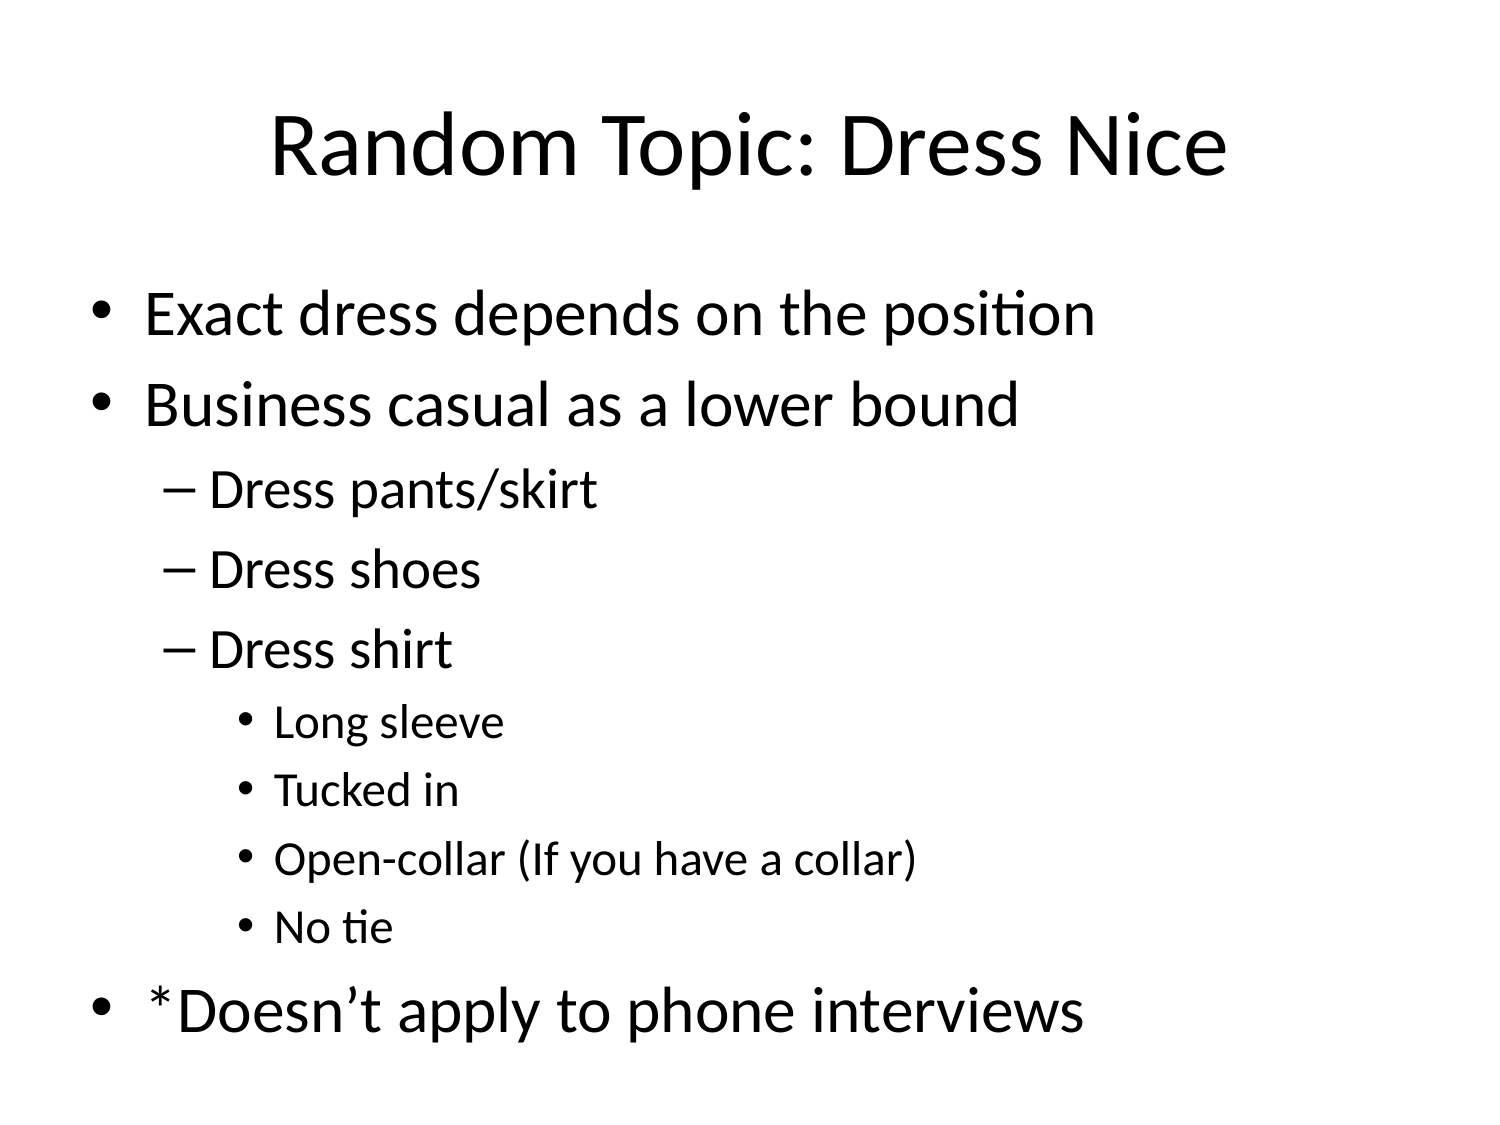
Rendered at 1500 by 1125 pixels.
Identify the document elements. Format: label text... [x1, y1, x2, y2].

list Exact dress depends on the position Business casual as a lower bound Dress pants/skirt Dress shoes Dress shirt Long sleeve Tucked in Open-collar (If you have a collar) No tie *Doesn’t apply to phone interviews [75, 262, 1425, 1060]
title Random Topic: Dress Nice [75, 45, 1425, 233]
